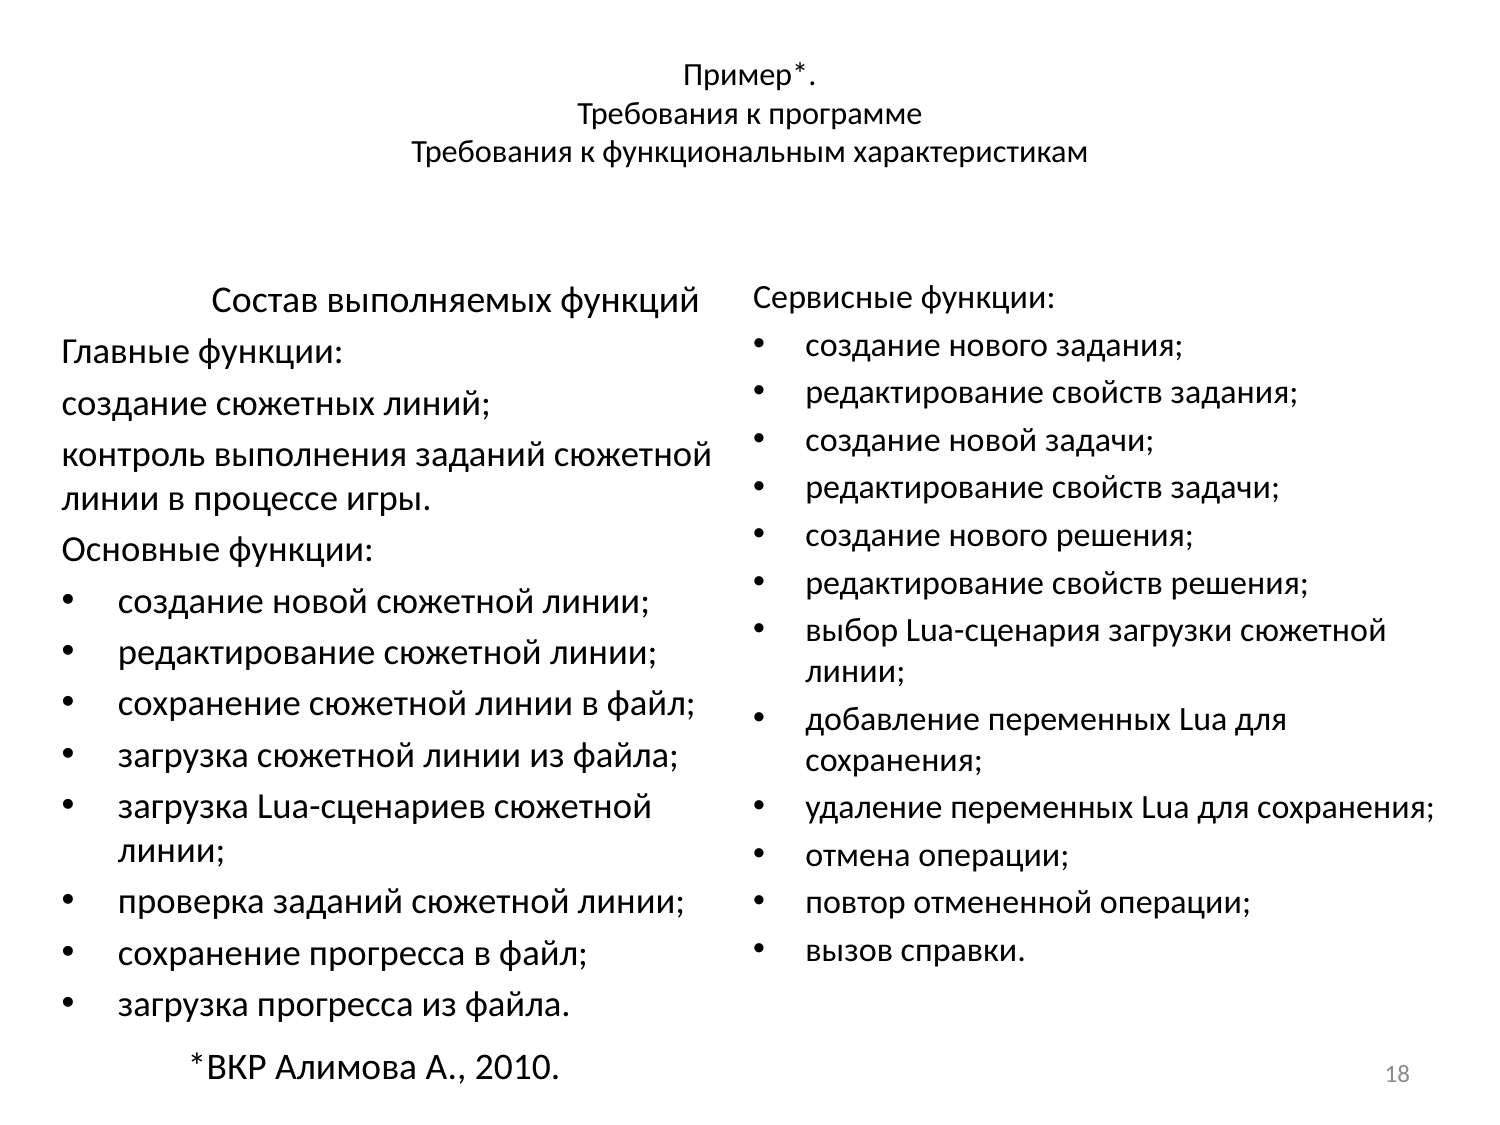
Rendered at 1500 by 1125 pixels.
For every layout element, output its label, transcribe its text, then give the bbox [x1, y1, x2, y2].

text_box *ВКР Алимова А., 2010. [173, 1034, 576, 1095]
text_box Сервисные функции: создание нового задания; редактирование свойств задания; создание новой задачи; редактирование свойств задачи; создание нового решения; редактирование свойств решения; выбор Lua-сценария загрузки сюжетной линии; добавление переменных Lua для сохранения; удаление переменных Lua для сохранения; отмена операции; повтор отмененной операции; вызов справки. [738, 267, 1462, 1010]
slide_number 18 [1074, 1042, 1425, 1103]
list Состав выполняемых функций Главные функции: создание сюжетных линий; контроль выполнения заданий сюжетной линии в процессе игры. Основные функции: создание новой сюжетной линии; редактирование сюжетной линии; сохранение сюжетной линии в файл; загрузка сюжетной линии из файла; загрузка Lua-сценариев сюжетной линии; проверка заданий сюжетной линии; сохранение прогресса в файл; загрузка прогресса из файла. [46, 267, 744, 1059]
title Пример*. Требования к программе Требования к функциональным характеристикам [75, 45, 1425, 233]
